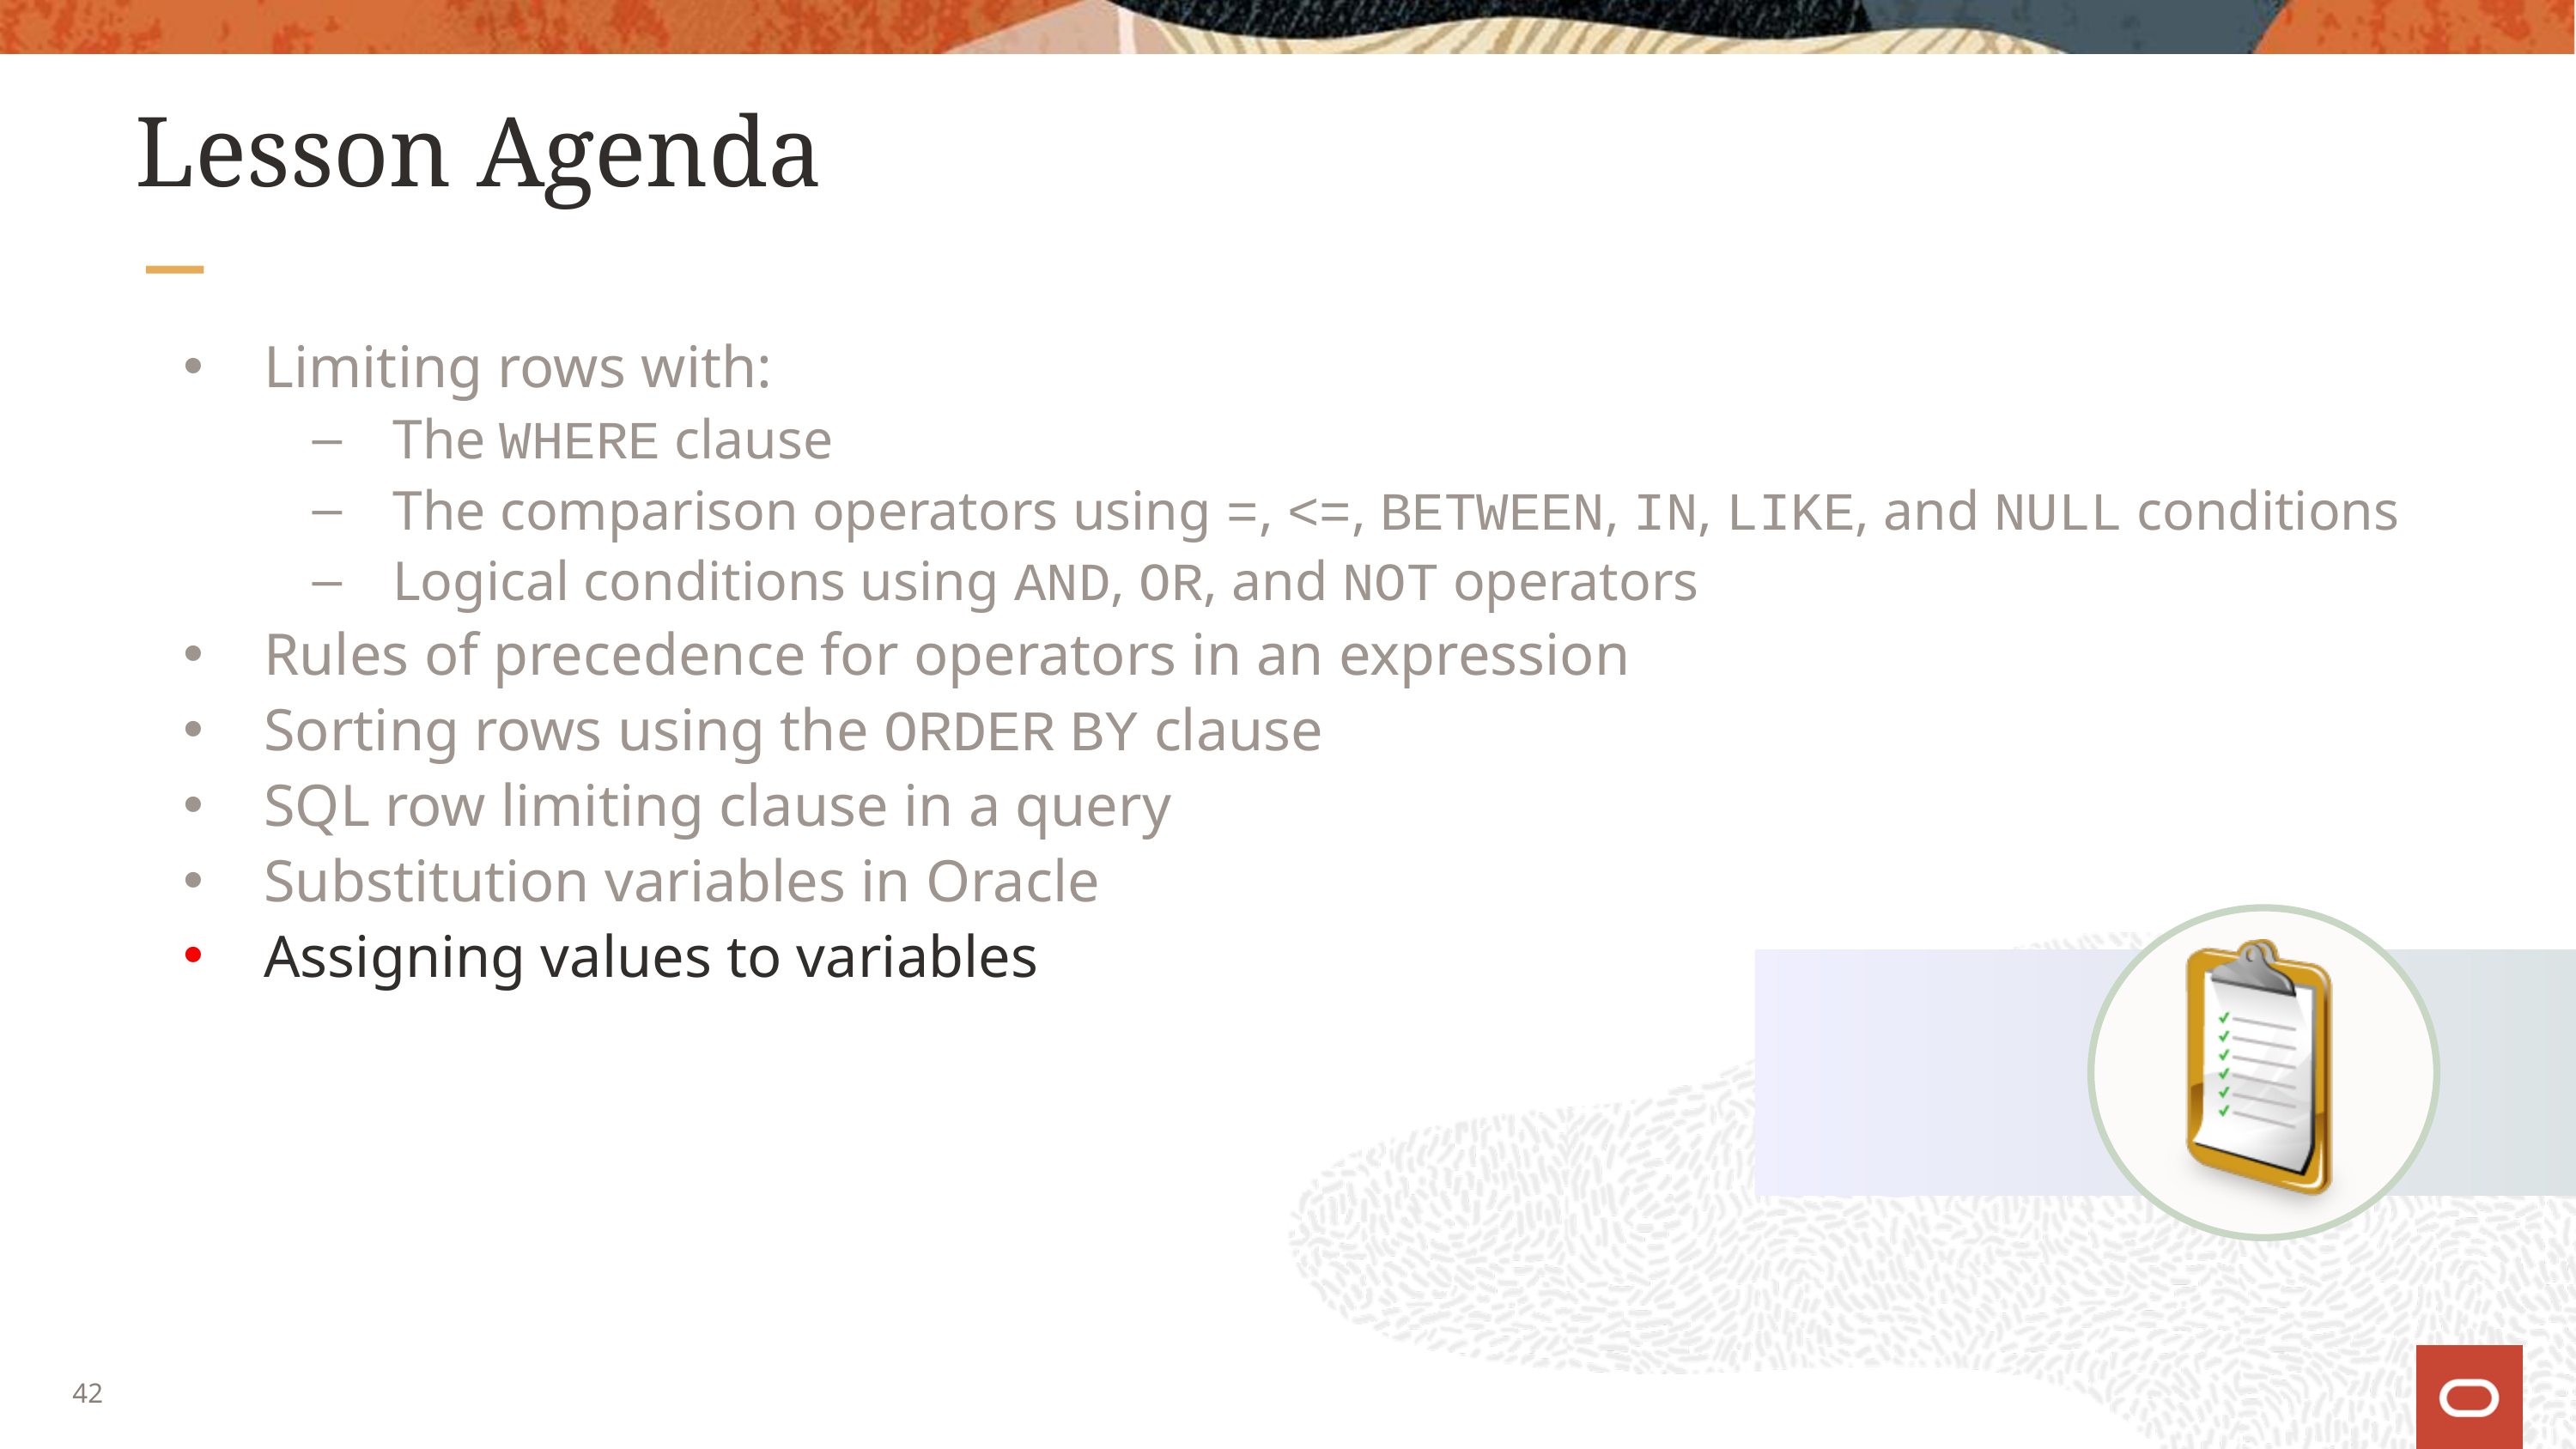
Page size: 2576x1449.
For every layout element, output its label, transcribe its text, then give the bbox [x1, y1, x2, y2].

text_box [1754, 907, 2576, 1260]
list Limiting rows with: The WHERE clause The comparison operators using =, <=, BETWEEN, IN, LIKE, and NULL conditions Logical conditions using AND, OR, and NOT operators Rules of precedence for operators in an expression Sorting rows using the ORDER BY clause SQL row limiting clause in a query Substitution variables in Oracle Assigning values to variables [131, 319, 2445, 1155]
picture [0, 0, 2576, 54]
title Lesson Agenda [131, 86, 2445, 252]
picture [2416, 1345, 2523, 1449]
